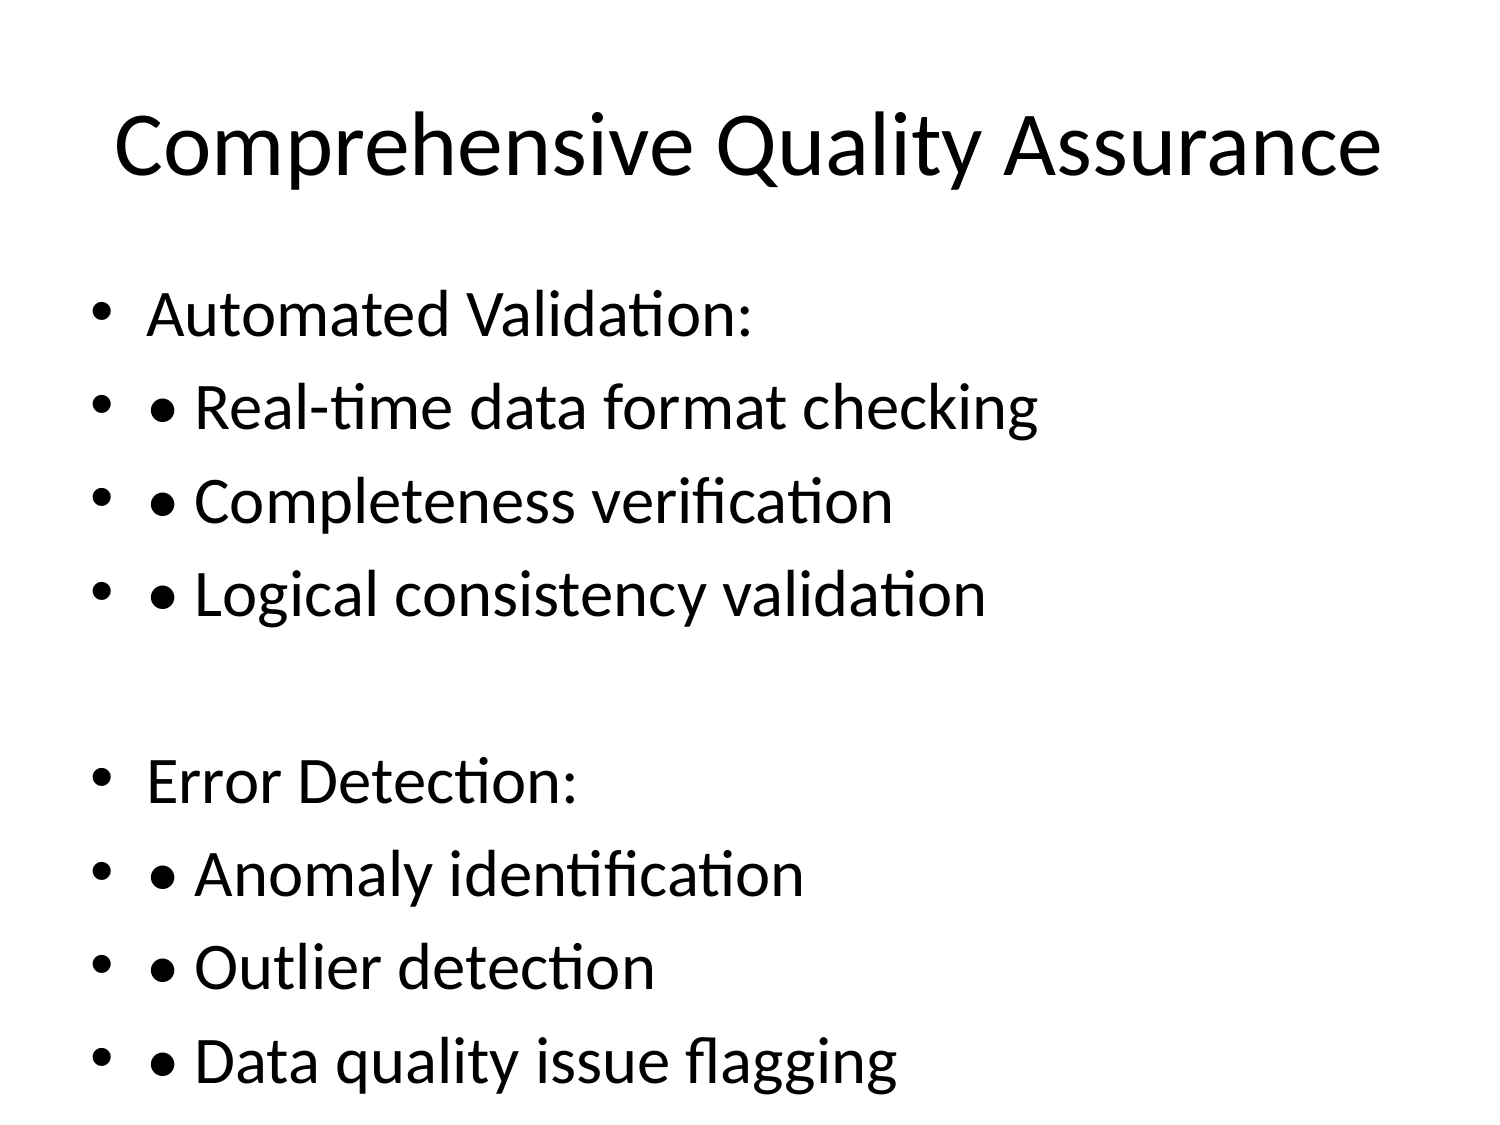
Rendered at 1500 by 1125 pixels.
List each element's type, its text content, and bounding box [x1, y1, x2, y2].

title Comprehensive Quality Assurance [75, 45, 1425, 233]
list Automated Validation: • Real-time data format checking • Completeness verification • Logical consistency validation Error Detection: • Anomaly identification • Outlier detection • Data quality issue flagging Fallback Mechanisms: • Automatic source switching • Sample data generation • Graceful degradation Audit Trails: • Comprehensive processing logs • Quality check documentation • Error tracking and reporting [75, 262, 1425, 1005]
